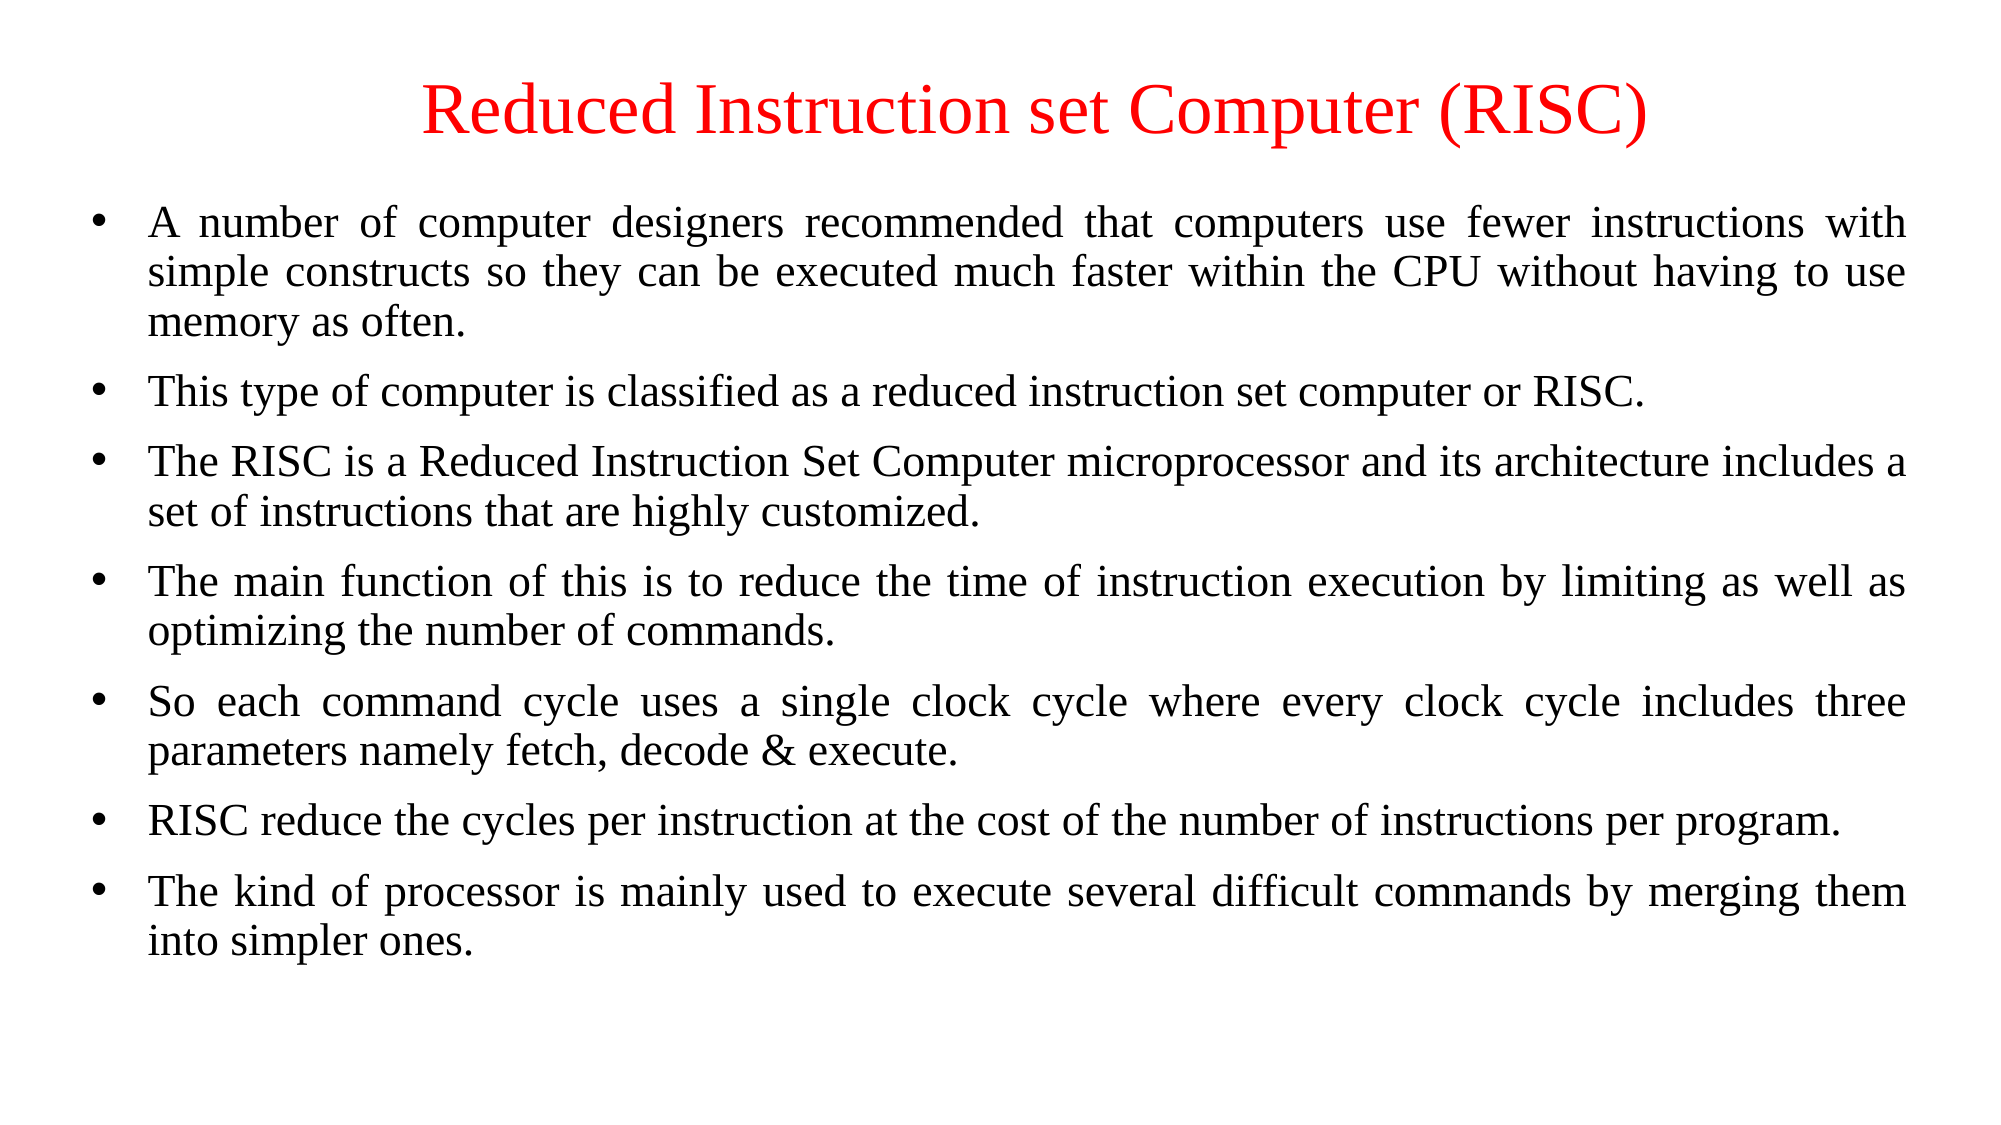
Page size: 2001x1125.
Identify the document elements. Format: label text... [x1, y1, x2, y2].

subtitle A number of computer designers recommended that computers use fewer instructions with simple constructs so they can be executed much faster within the CPU without having to use memory as often. This type of computer is classified as a reduced instruction set computer or RISC. The RISC is a Reduced Instruction Set Computer microprocessor and its architecture includes a set of instructions that are highly customized. The main function of this is to reduce the time of instruction execution by limiting as well as optimizing the number of commands. So each command cycle uses a single clock cycle where every clock cycle includes three parameters namely fetch, decode & execute. RISC reduce the cycles per instruction at the cost of the number of instructions per program. The kind of processor is mainly used to execute several difficult commands by merging them into simpler ones. [76, 190, 1924, 1064]
title Reduced Instruction set Computer (RISC) [147, 69, 1924, 157]
